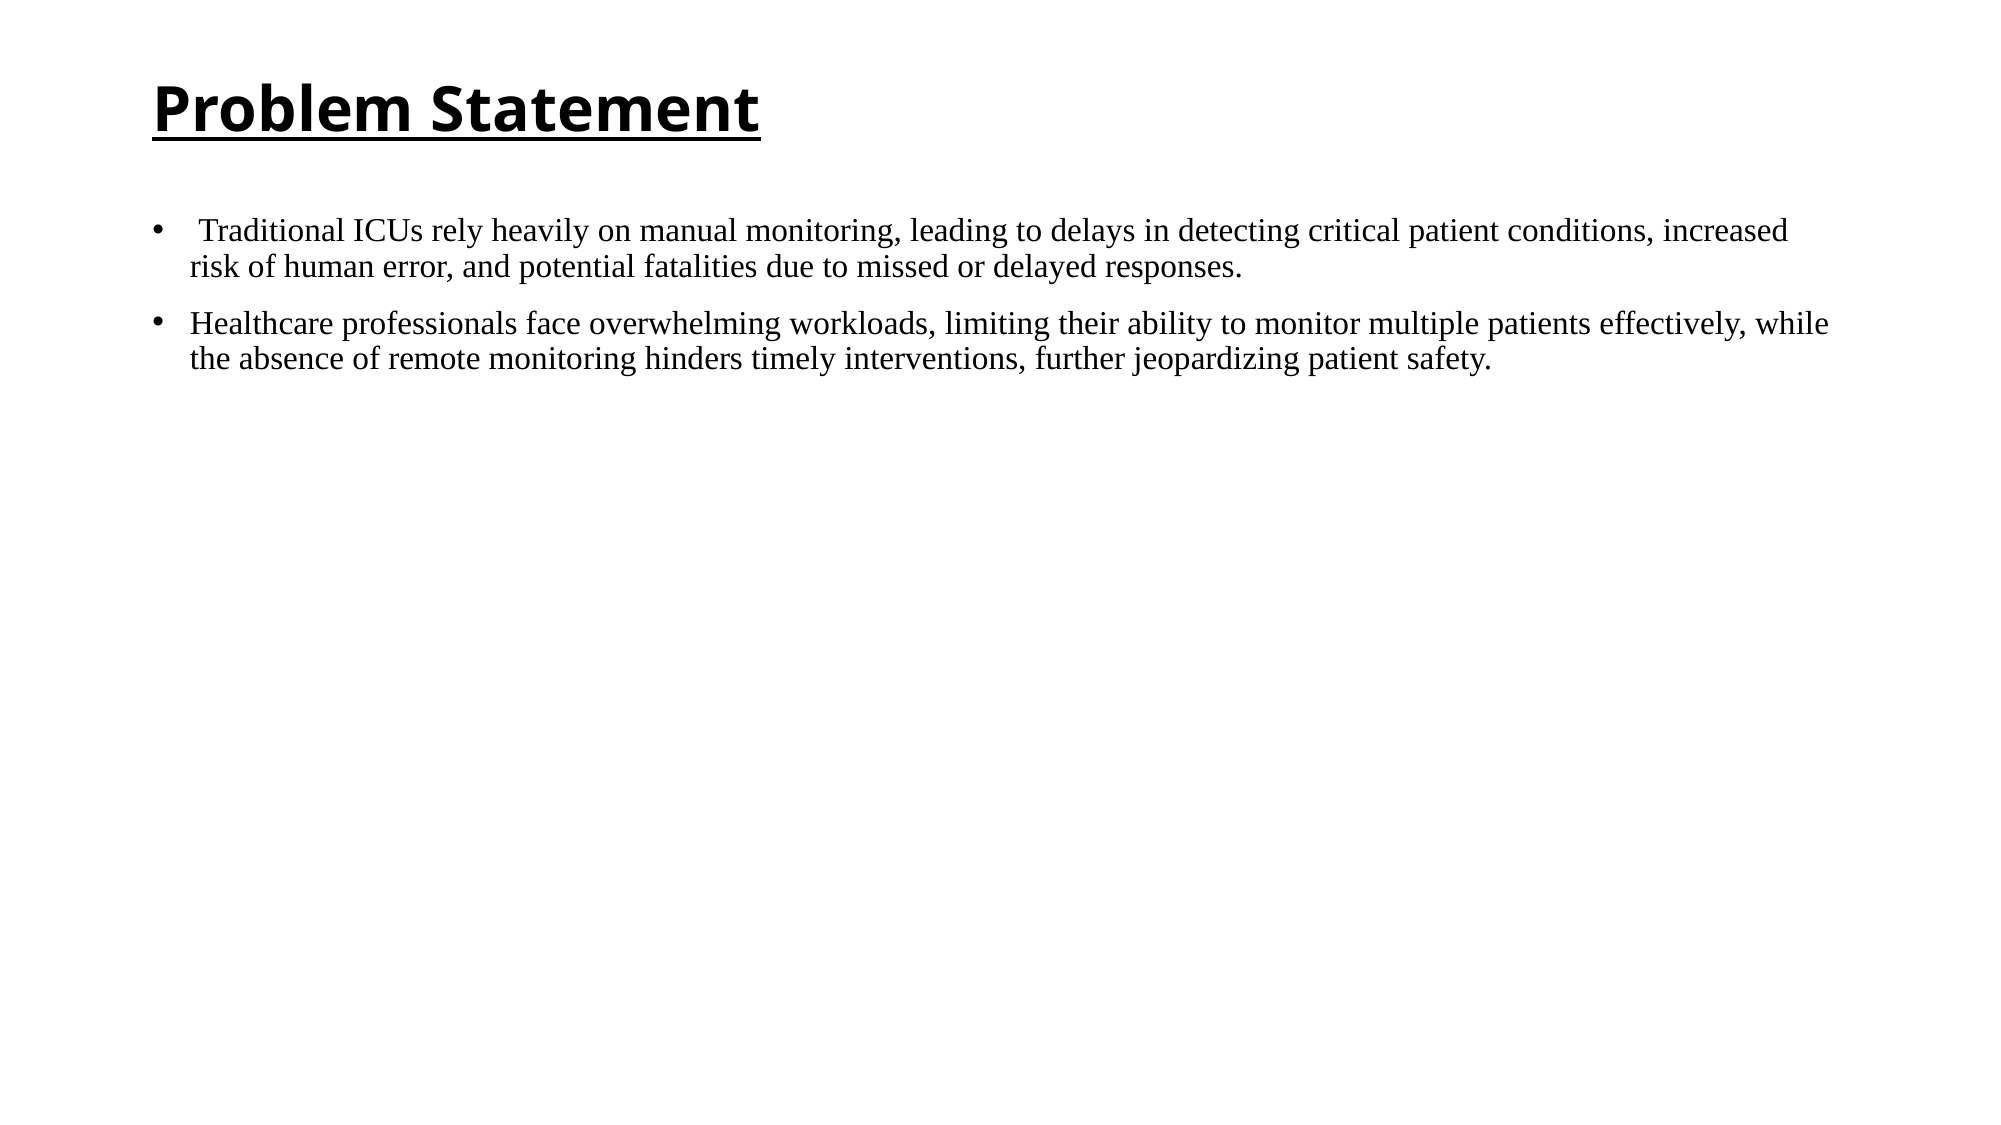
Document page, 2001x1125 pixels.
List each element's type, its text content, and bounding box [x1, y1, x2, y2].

list Traditional ICUs rely heavily on manual monitoring, leading to delays in detecting critical patient conditions, increased risk of human error, and potential fatalities due to missed or delayed responses. Healthcare professionals face overwhelming workloads, limiting their ability to monitor multiple patients effectively, while the absence of remote monitoring hinders timely interventions, further jeopardizing patient safety. [137, 205, 1863, 920]
title Problem Statement [137, 3, 1863, 205]
